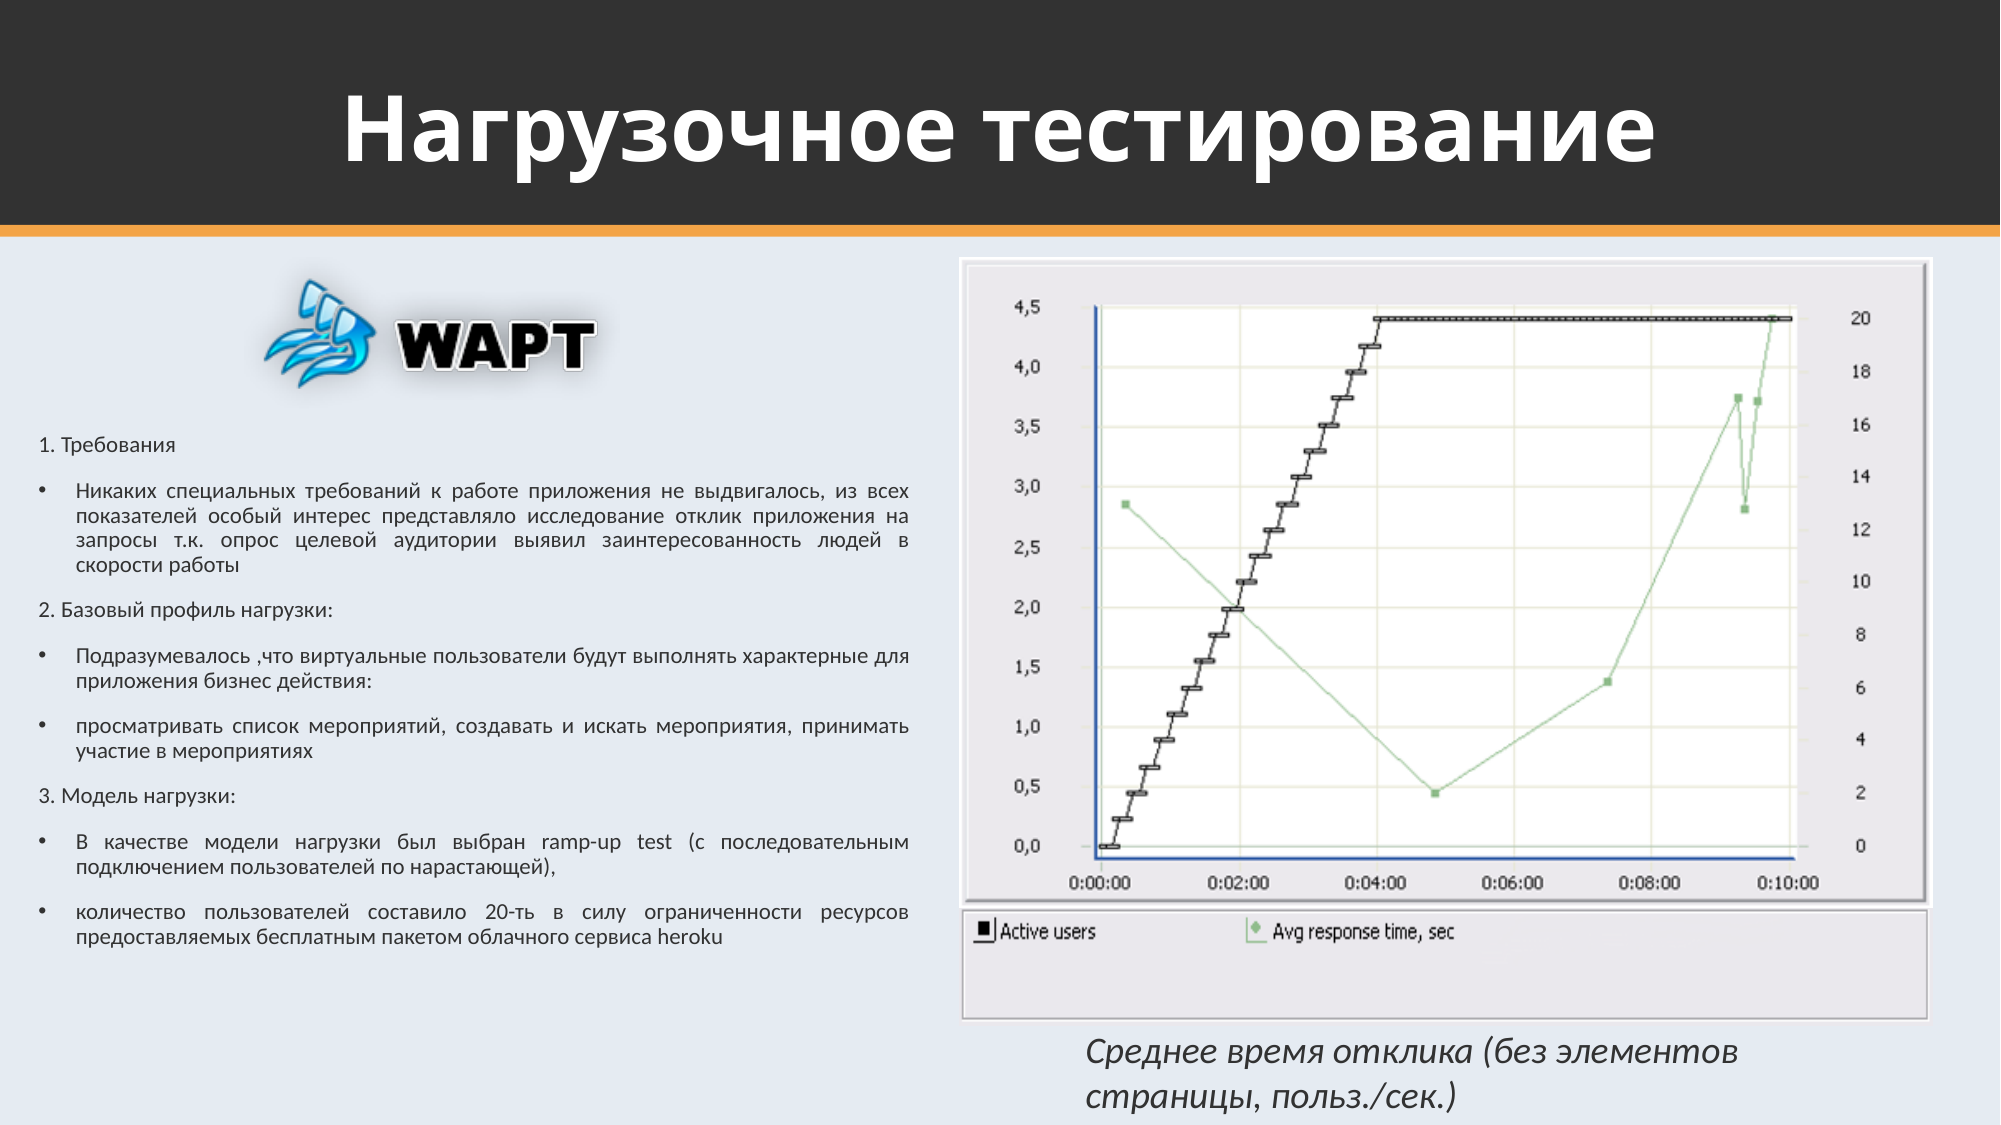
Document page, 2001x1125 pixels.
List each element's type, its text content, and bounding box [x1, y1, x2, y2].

picture [959, 257, 1933, 1026]
picture [244, 257, 620, 411]
text_box 1. Требования Никаких специальных требований к работе приложения не выдвигалось, из всех показателей особый интерес представляло исследование отклик приложения на запросы т.к. опрос целевой аудитории выявил заинтересованность людей в скорости работы 2. Базовый профиль нагрузки: Подразумевалось ,что виртуальные пользователи будут выполнять характерные для приложения бизнес действия: просматривать список мероприятий, создавать и искать мероприятия, принимать участие в мероприятиях 3. Модель нагрузки: В качестве модели нагрузки был выбран ramp-up test (с последовательным подключением пользователей по нарастающей), количество пользователей составило 20-ть в силу ограниченности ресурсов предоставляемых бесплатным пакетом облачного сервиса heroku [23, 425, 926, 1107]
text_box Среднее время отклика (без элементов страницы, польз./сек.) [1070, 1026, 1821, 1124]
title Нагрузочное тестирование [137, 59, 1863, 205]
